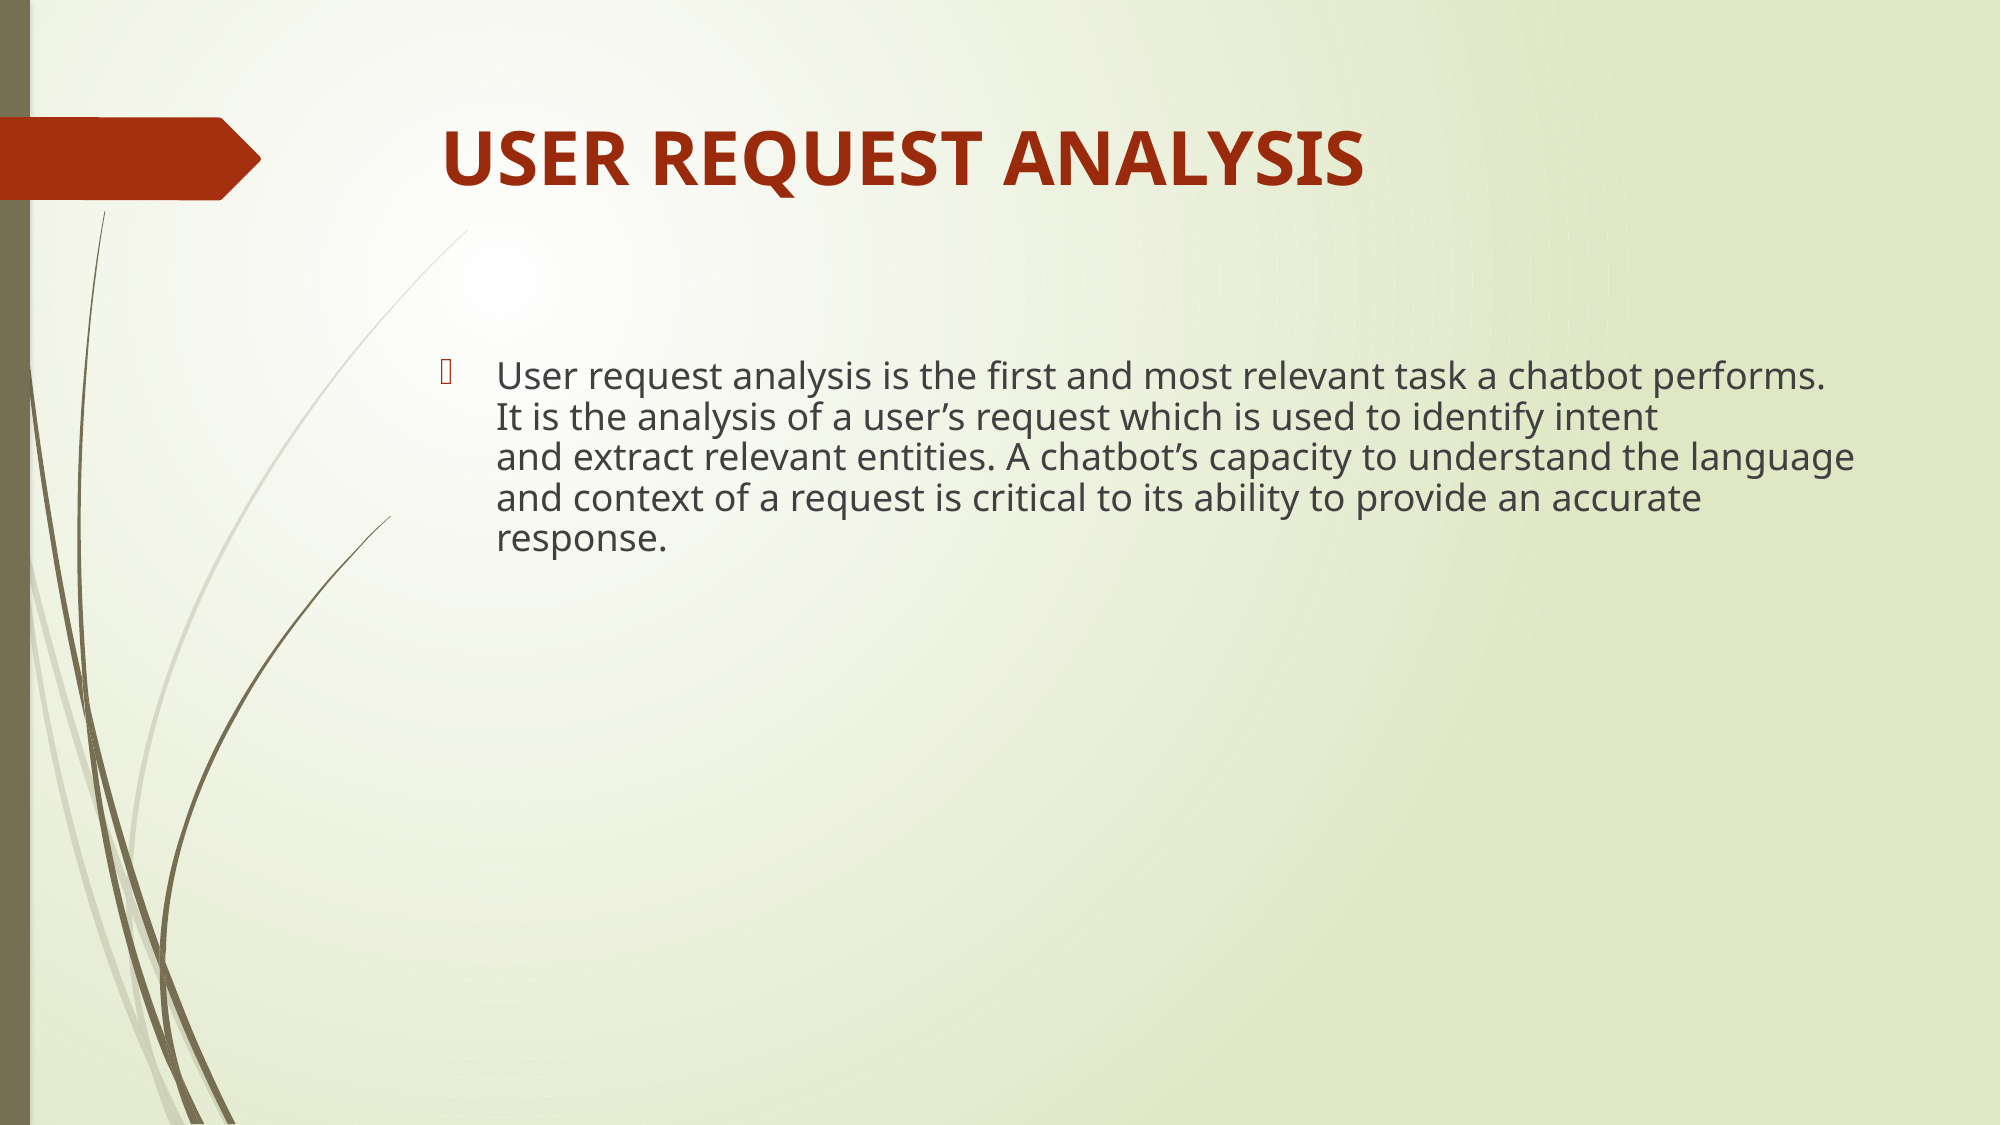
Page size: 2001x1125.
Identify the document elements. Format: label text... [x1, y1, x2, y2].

title USER REQUEST ANALYSIS [425, 102, 1888, 313]
list User request analysis is the first and most relevant task a chatbot performs. It is the analysis of a user’s request which is used to identify intent and extract relevant entities. A chatbot’s capacity to understand the language and context of a request is critical to its ability to provide an accurate response. [424, 350, 1888, 970]
